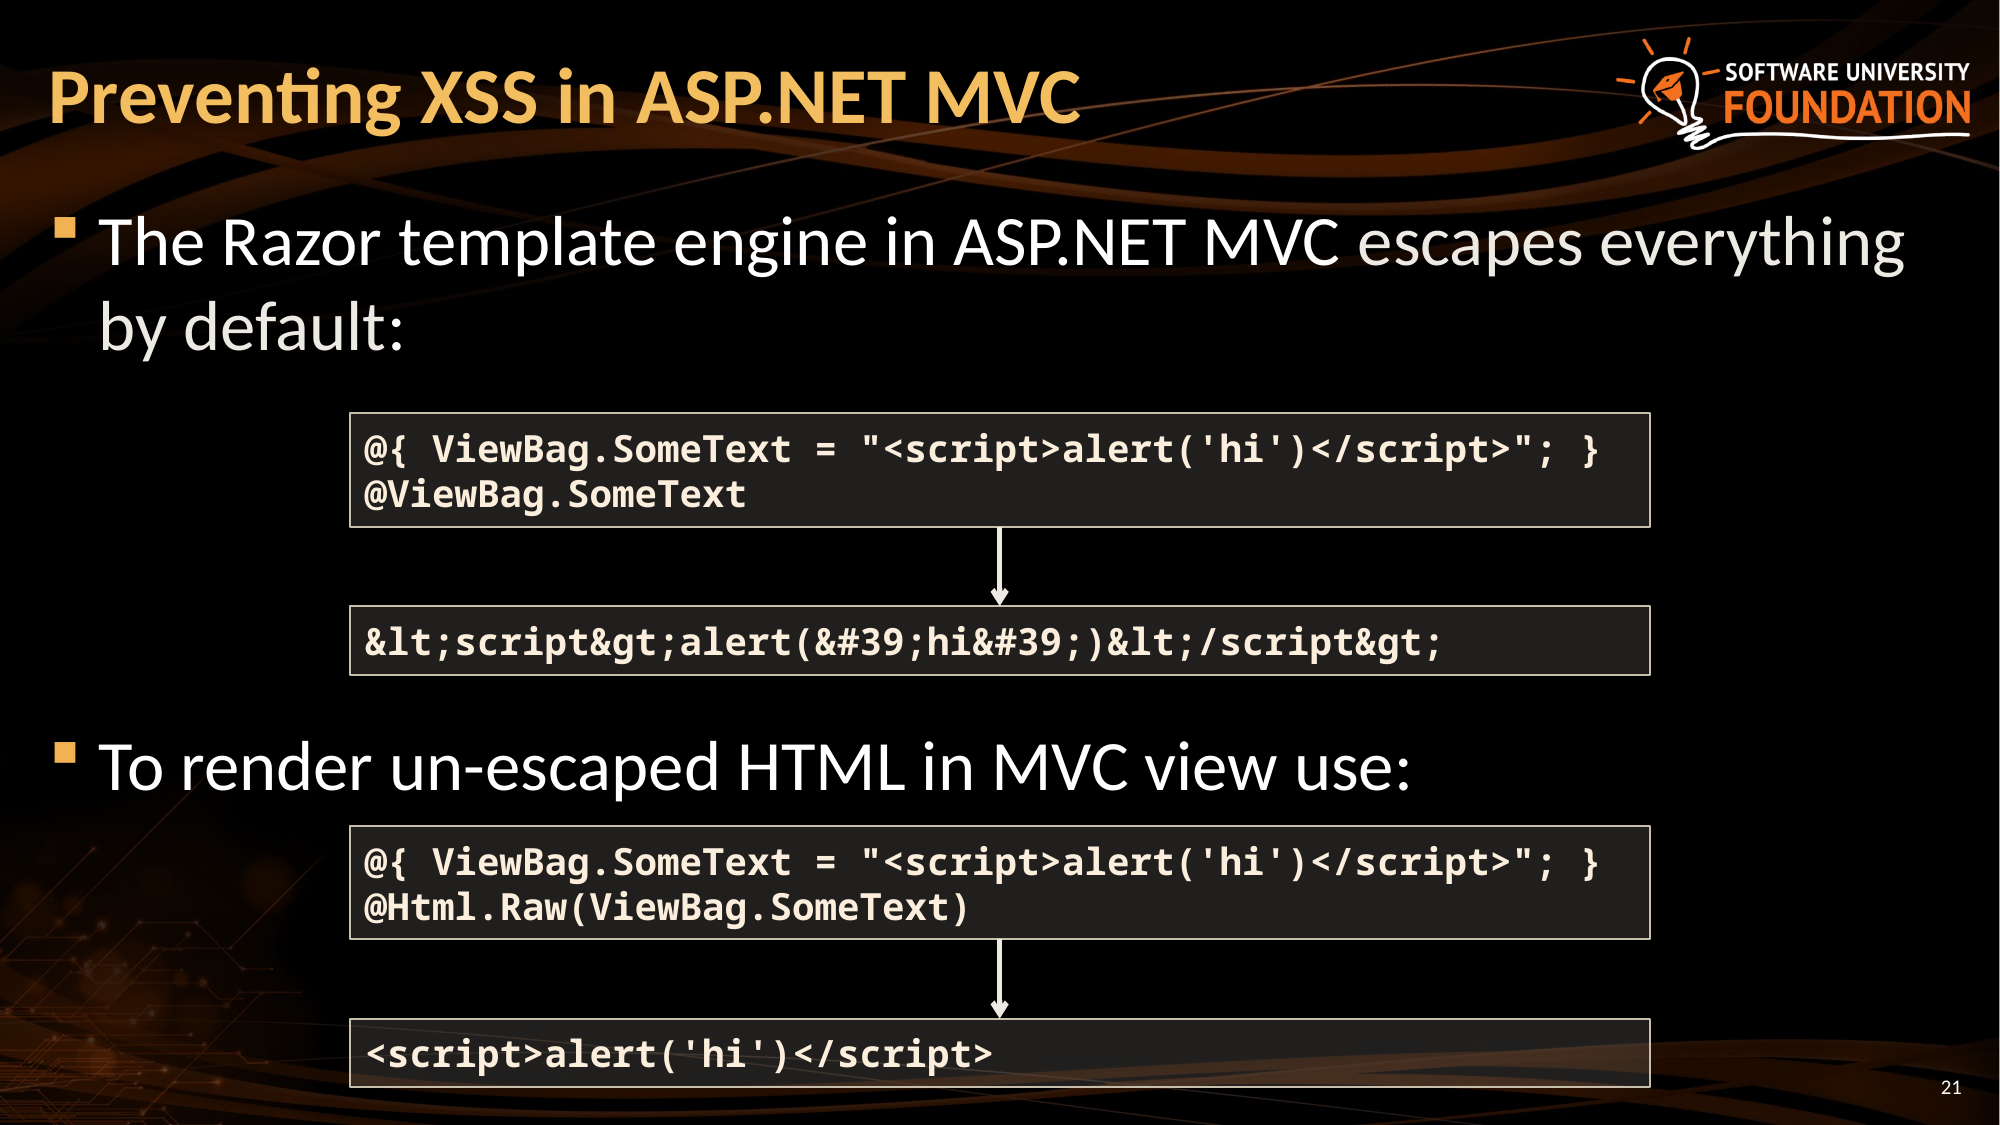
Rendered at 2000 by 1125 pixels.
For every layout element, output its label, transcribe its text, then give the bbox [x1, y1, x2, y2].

picture [0, 0, 2000, 1125]
text_box <script>alert('hi')</script> [349, 1018, 1650, 1088]
text_box @{ ViewBag.SomeText = "<script>alert('hi')</script>"; } @ViewBag.SomeText [349, 413, 1650, 527]
text_box &lt;script&gt;alert(&#39;hi&#39;)&lt;/script&gt; [349, 606, 1650, 675]
title Preventing XSS in ASP.NET MVC [30, 6, 1602, 189]
list The Razor template engine in ASP.NET MVC escapes everything by default: To render un-escaped HTML in MVC view use: [31, 188, 1968, 1103]
text_box @{ ViewBag.SomeText = "<script>alert('hi')</script>"; } @Html.Raw(ViewBag.SomeText) [349, 825, 1650, 940]
